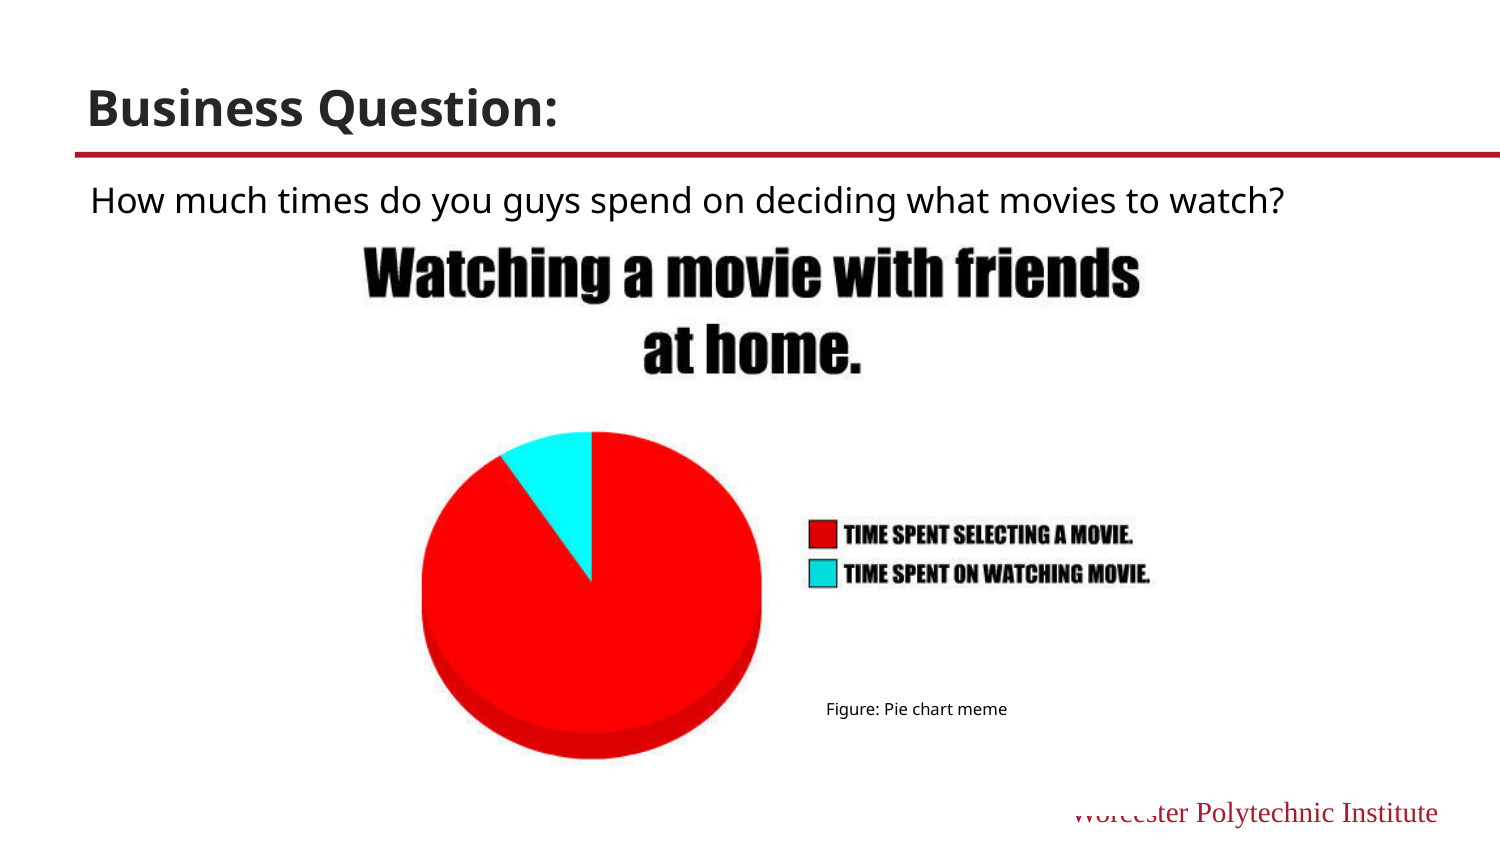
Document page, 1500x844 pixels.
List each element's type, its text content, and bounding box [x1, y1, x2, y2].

text_box How much times do you guys spend on deciding what movies to watch? [74, 163, 1464, 279]
title Business Question: [75, 43, 1425, 142]
picture [341, 233, 1159, 816]
